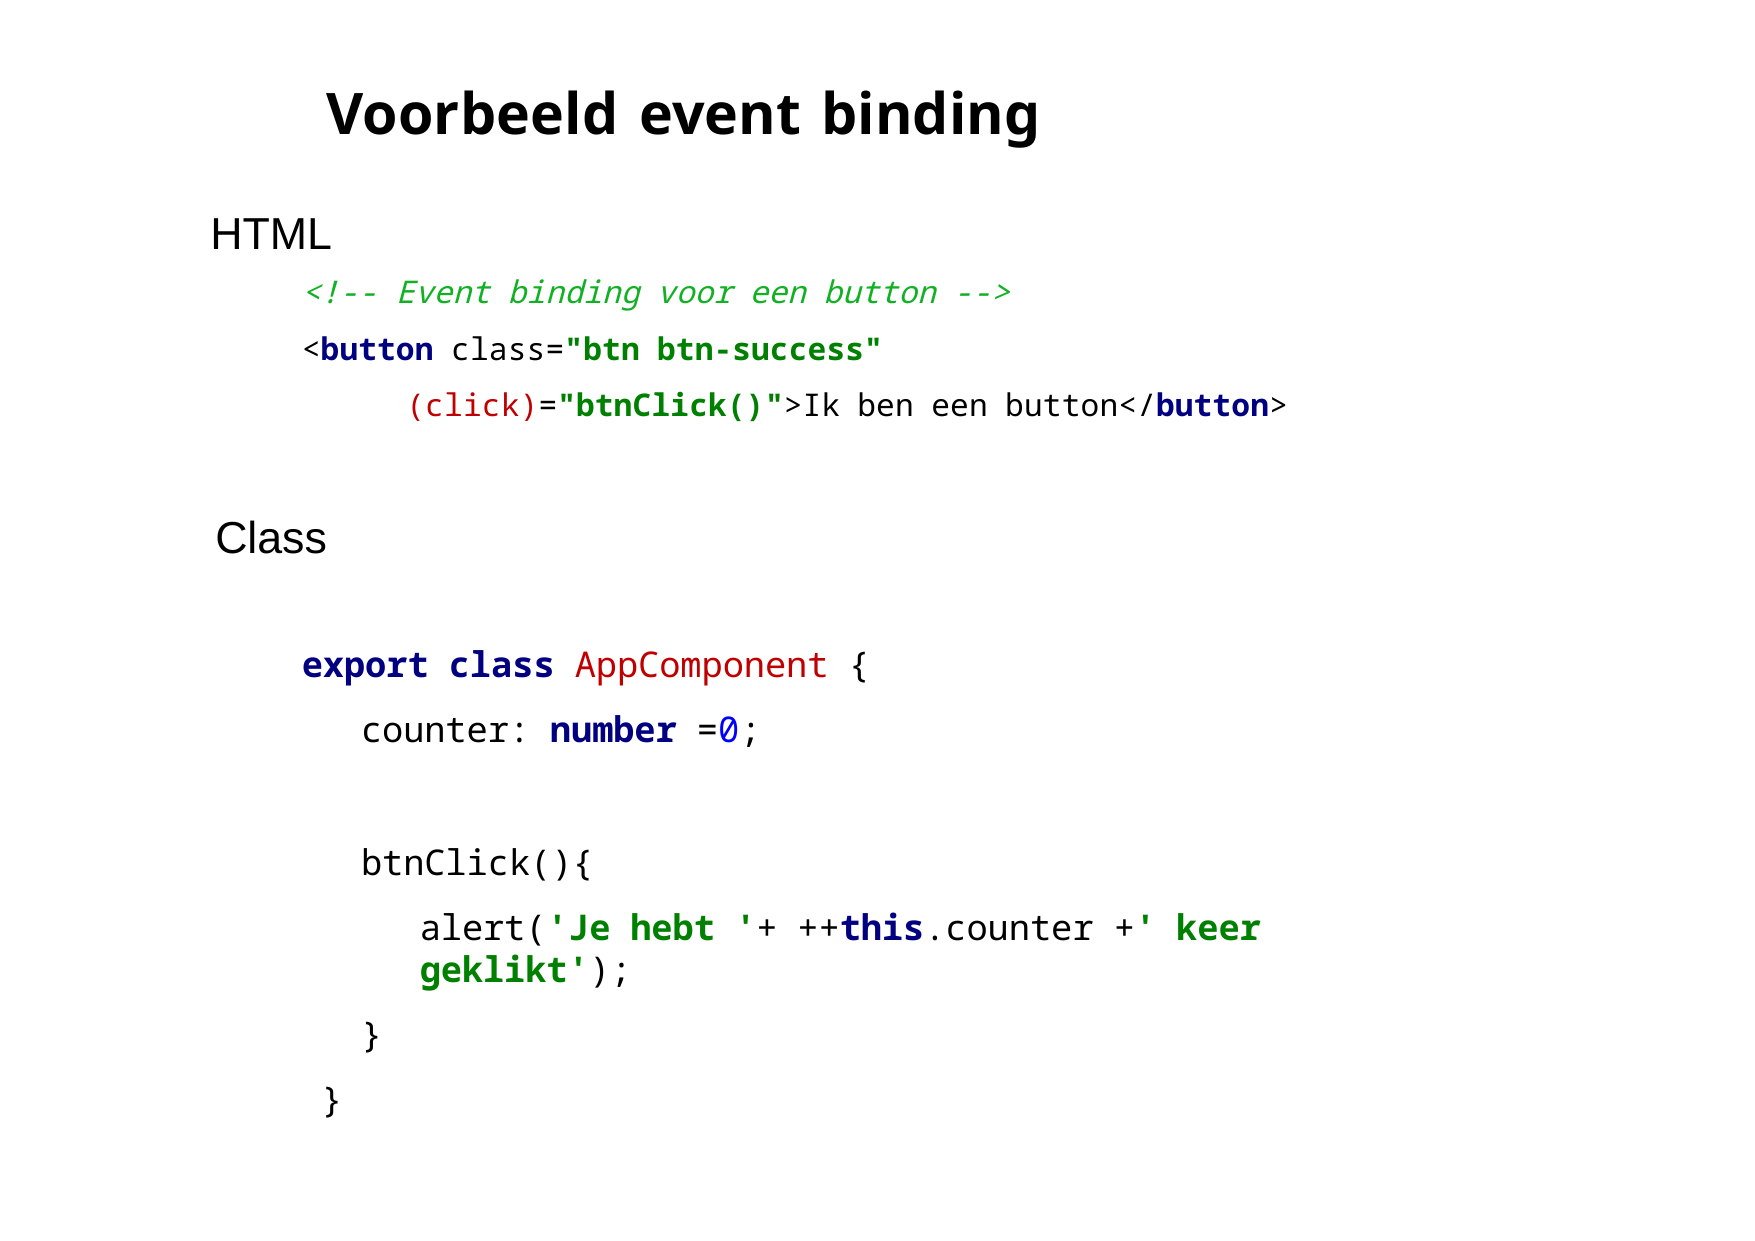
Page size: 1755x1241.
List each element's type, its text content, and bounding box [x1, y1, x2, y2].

text_box HTML <!‐‐ Event binding voor een button ‐‐> <button class="btn btn‐success" (click)="btnClick()">Ik ben een button</button> Class export class AppComponent { counter: number =0; btnClick(){ alert('Je hebt '+ ++this.counter +' keer geklikt'); } } [208, 205, 1425, 1120]
title Voorbeeld event binding [227, 77, 1644, 285]
